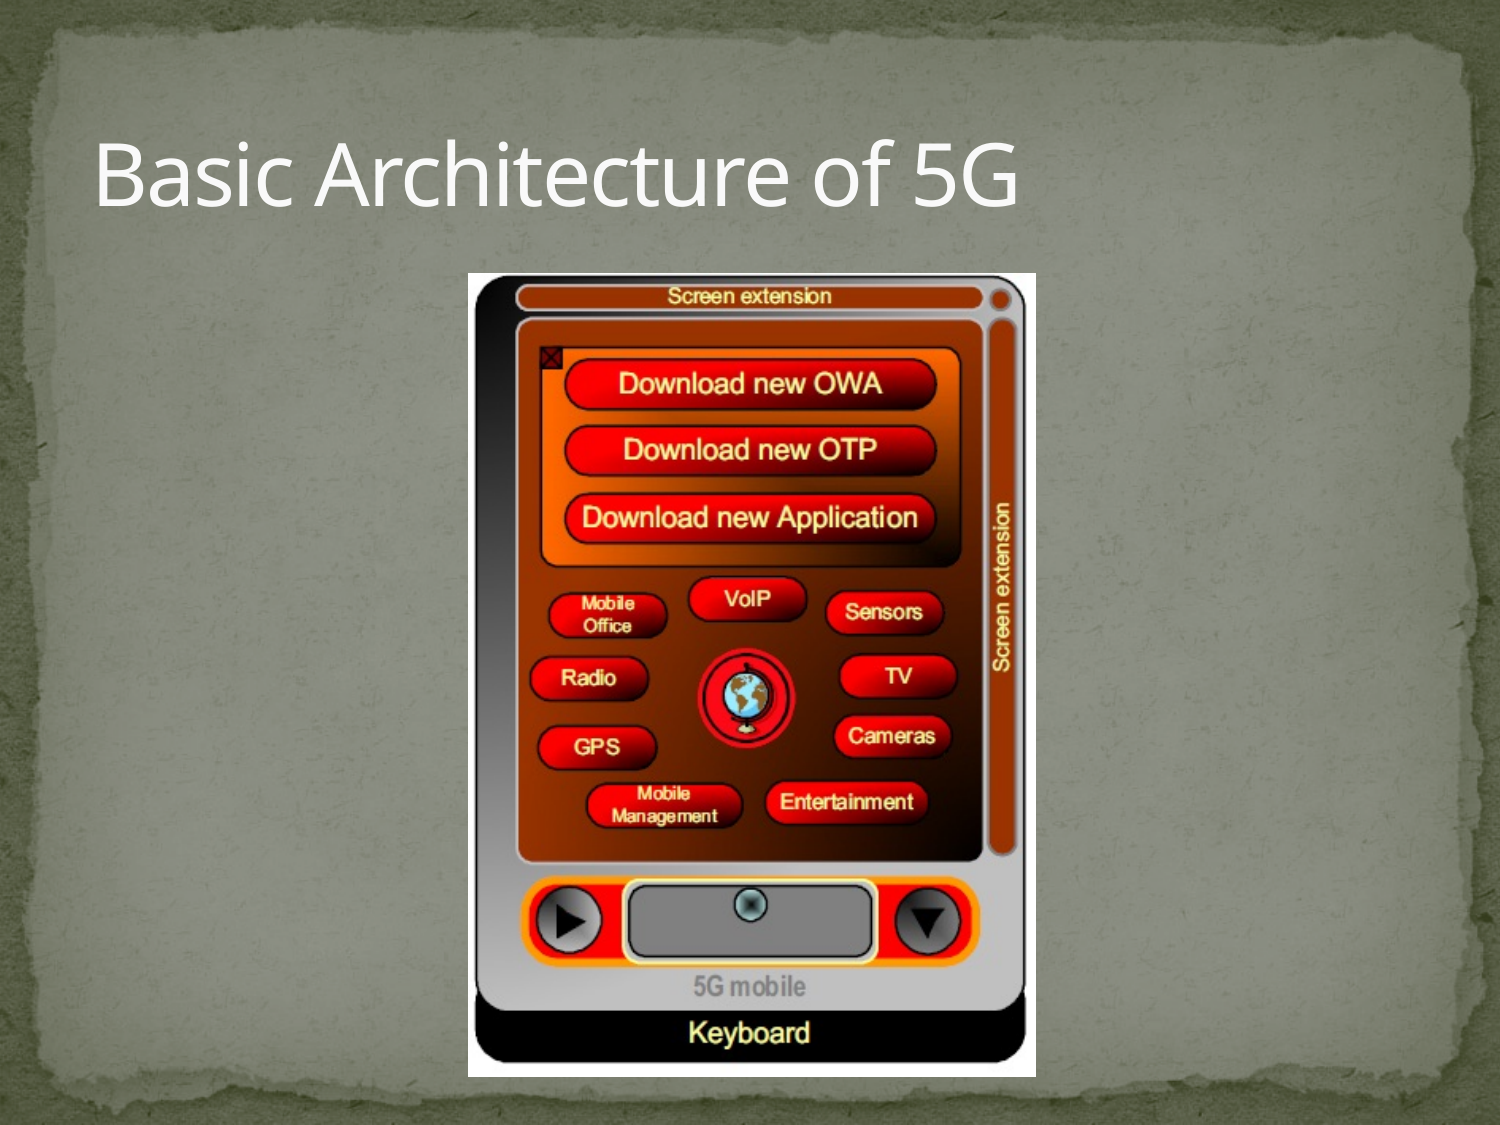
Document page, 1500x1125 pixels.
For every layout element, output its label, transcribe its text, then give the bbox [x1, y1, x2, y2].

title Basic Architecture of 5G [76, 30, 1427, 231]
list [471, 275, 1034, 1076]
